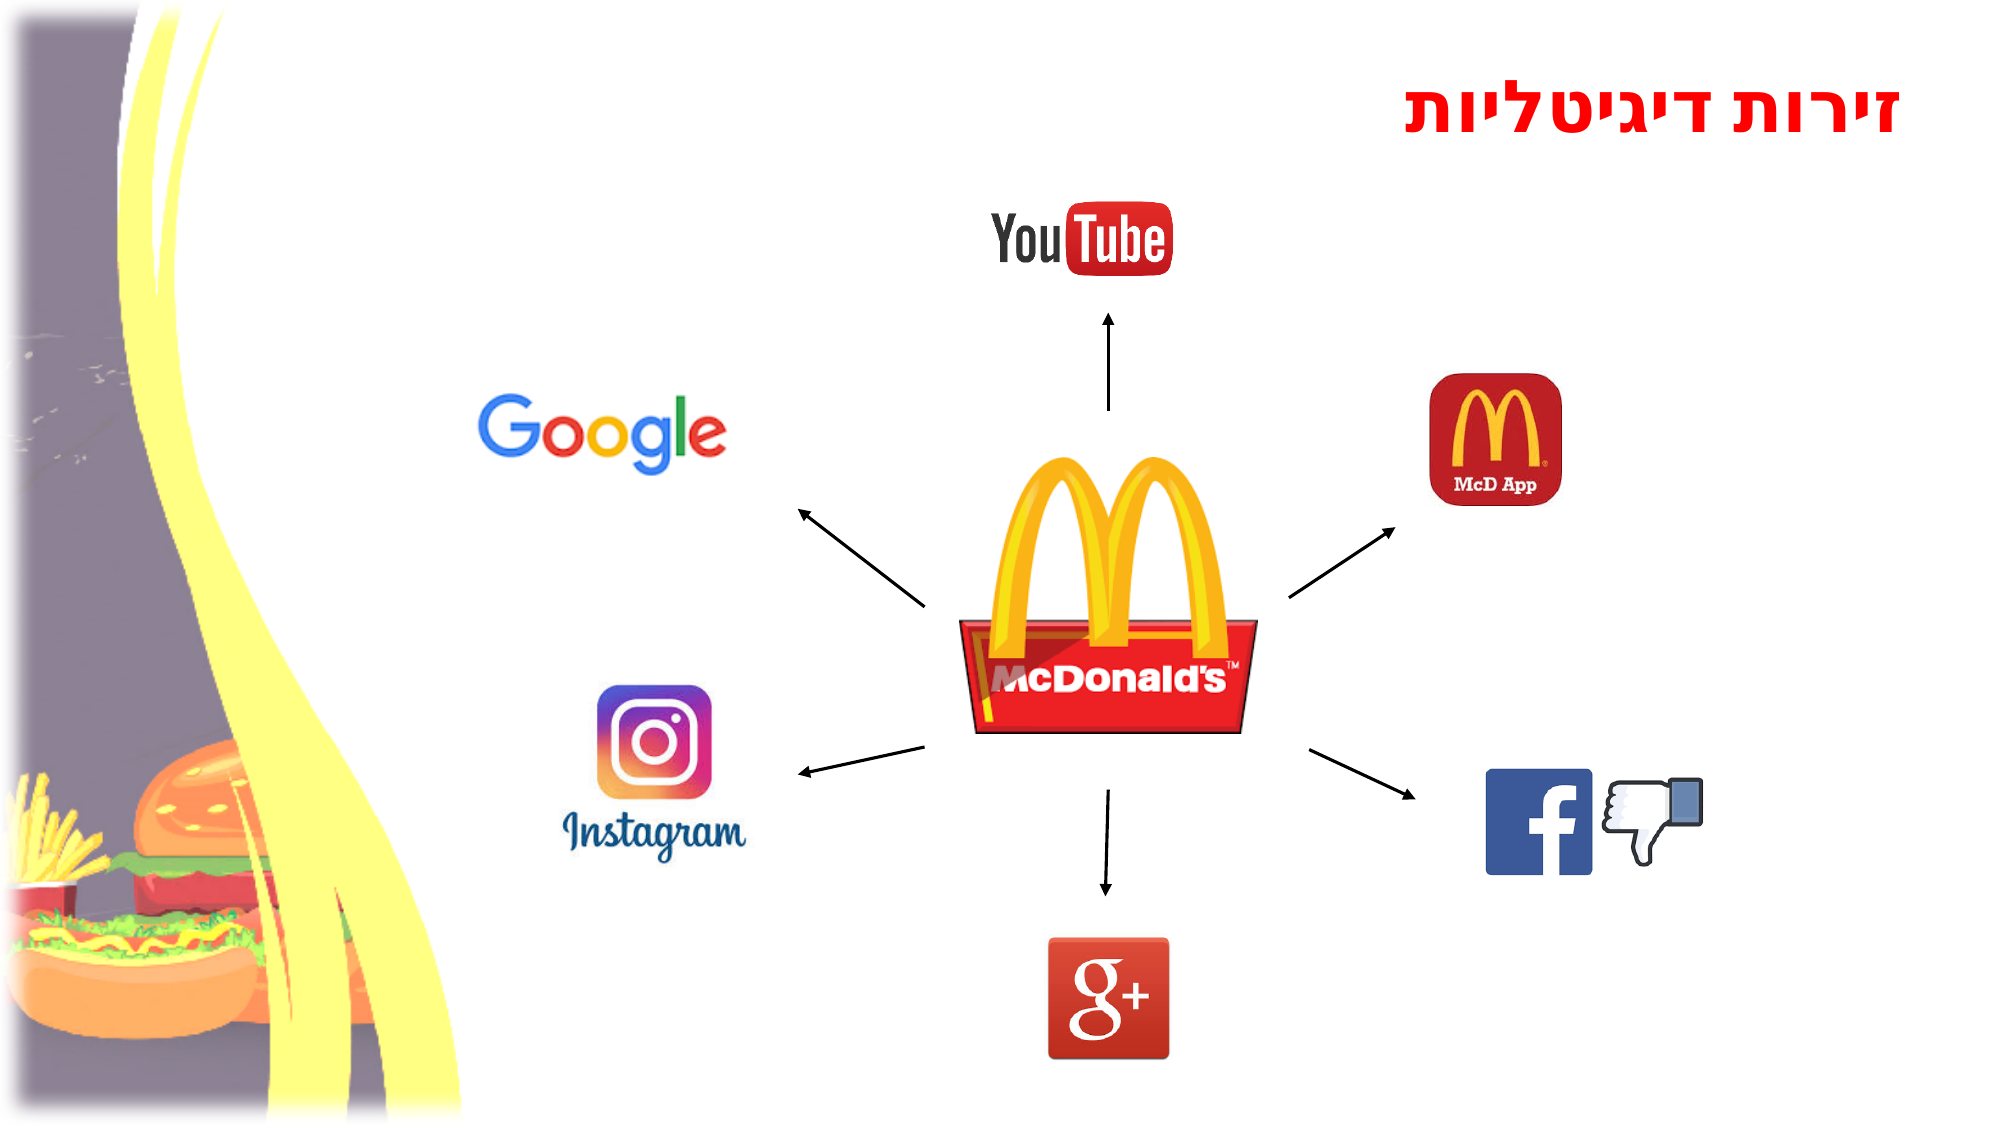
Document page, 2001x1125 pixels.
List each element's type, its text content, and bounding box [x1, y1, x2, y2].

text_box זירות דיגיטליות [1500, 0, 2000, 218]
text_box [1309, 749, 1416, 800]
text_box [797, 508, 925, 607]
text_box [797, 747, 925, 775]
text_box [1288, 527, 1396, 598]
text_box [1105, 789, 1109, 897]
picture [0, 0, 1737, 1125]
